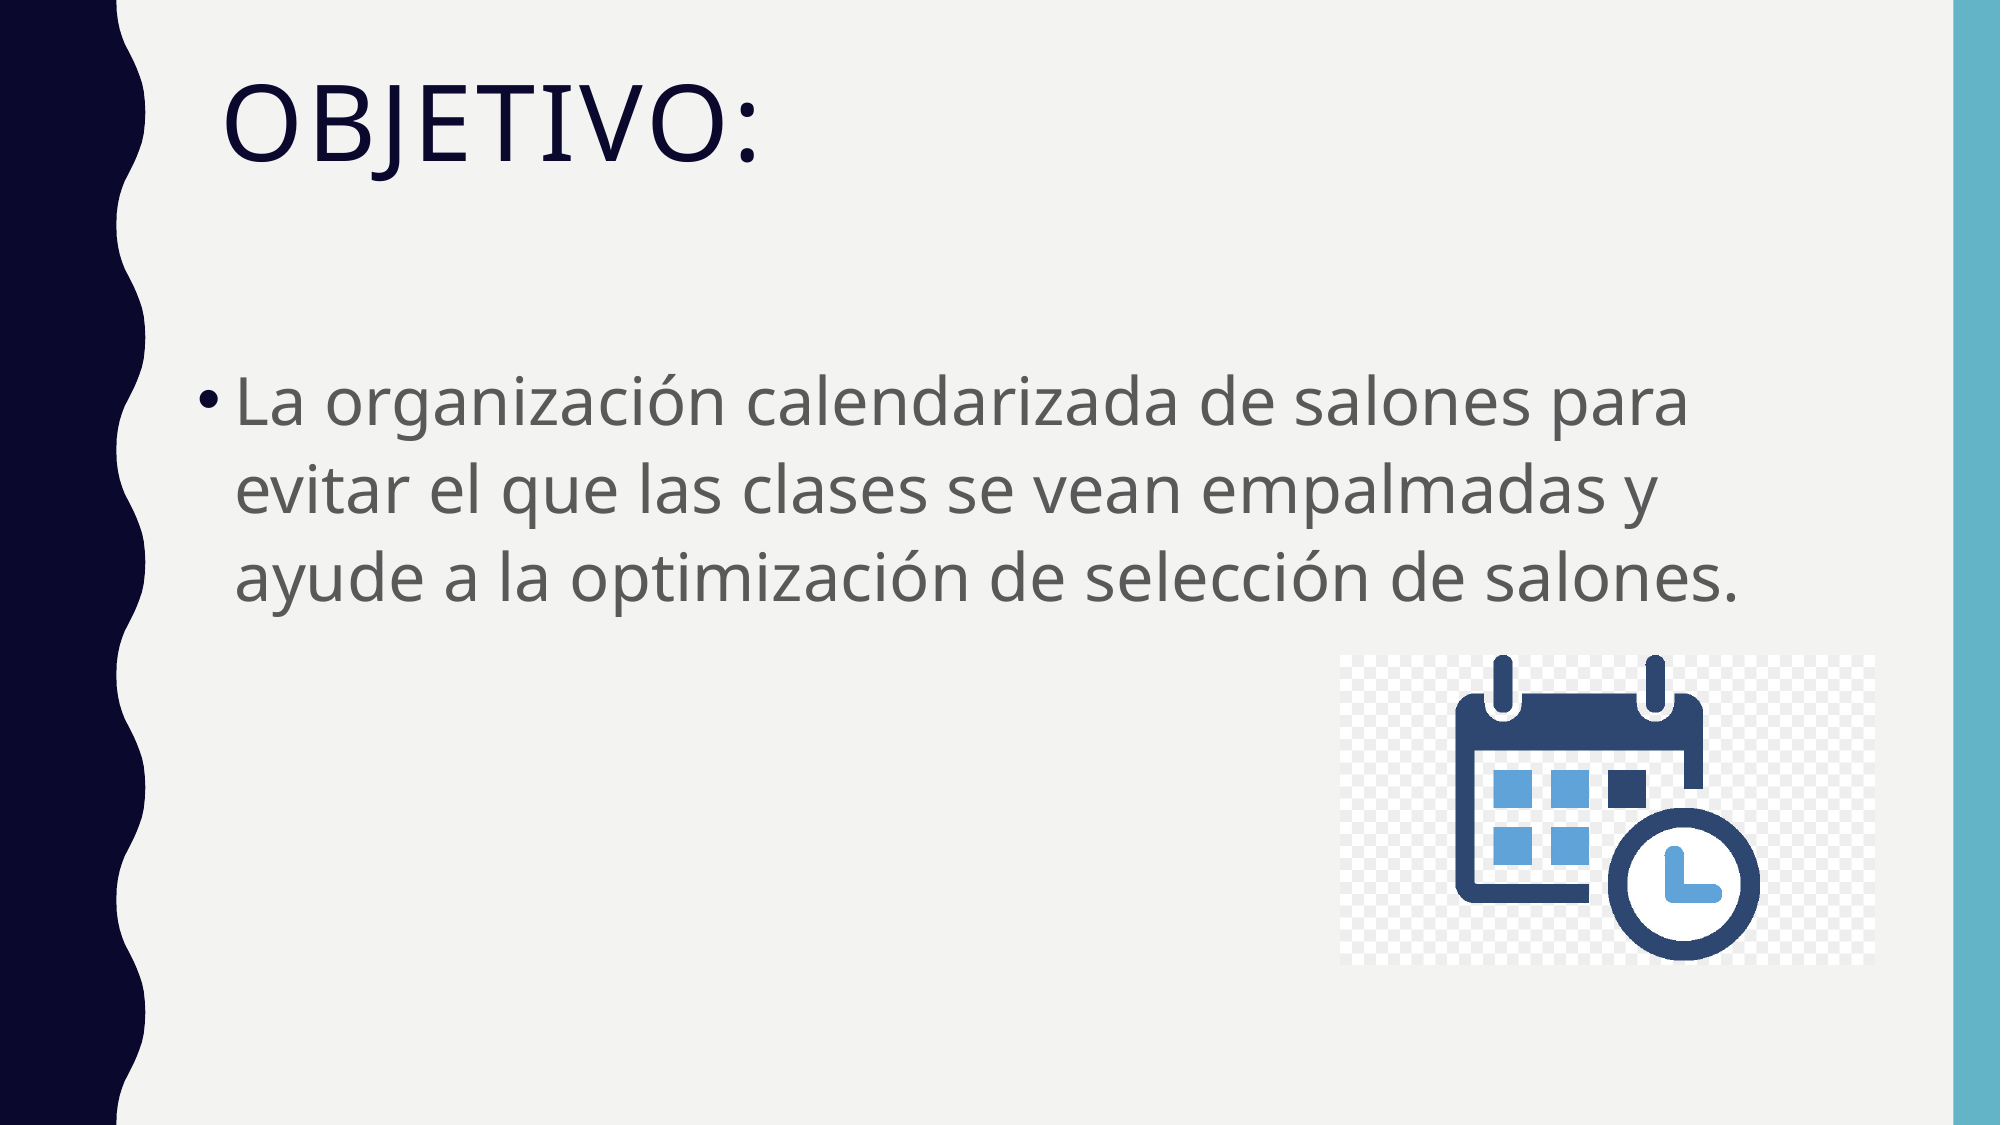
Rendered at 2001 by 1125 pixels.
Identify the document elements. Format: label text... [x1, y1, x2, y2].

list La organización calendarizada de salones para evitar el que las clases se vean empalmadas y ayude a la optimización de selección de salones. [182, 342, 1852, 933]
title OBJETIVO: [205, 62, 1875, 308]
picture [1340, 655, 1875, 965]
